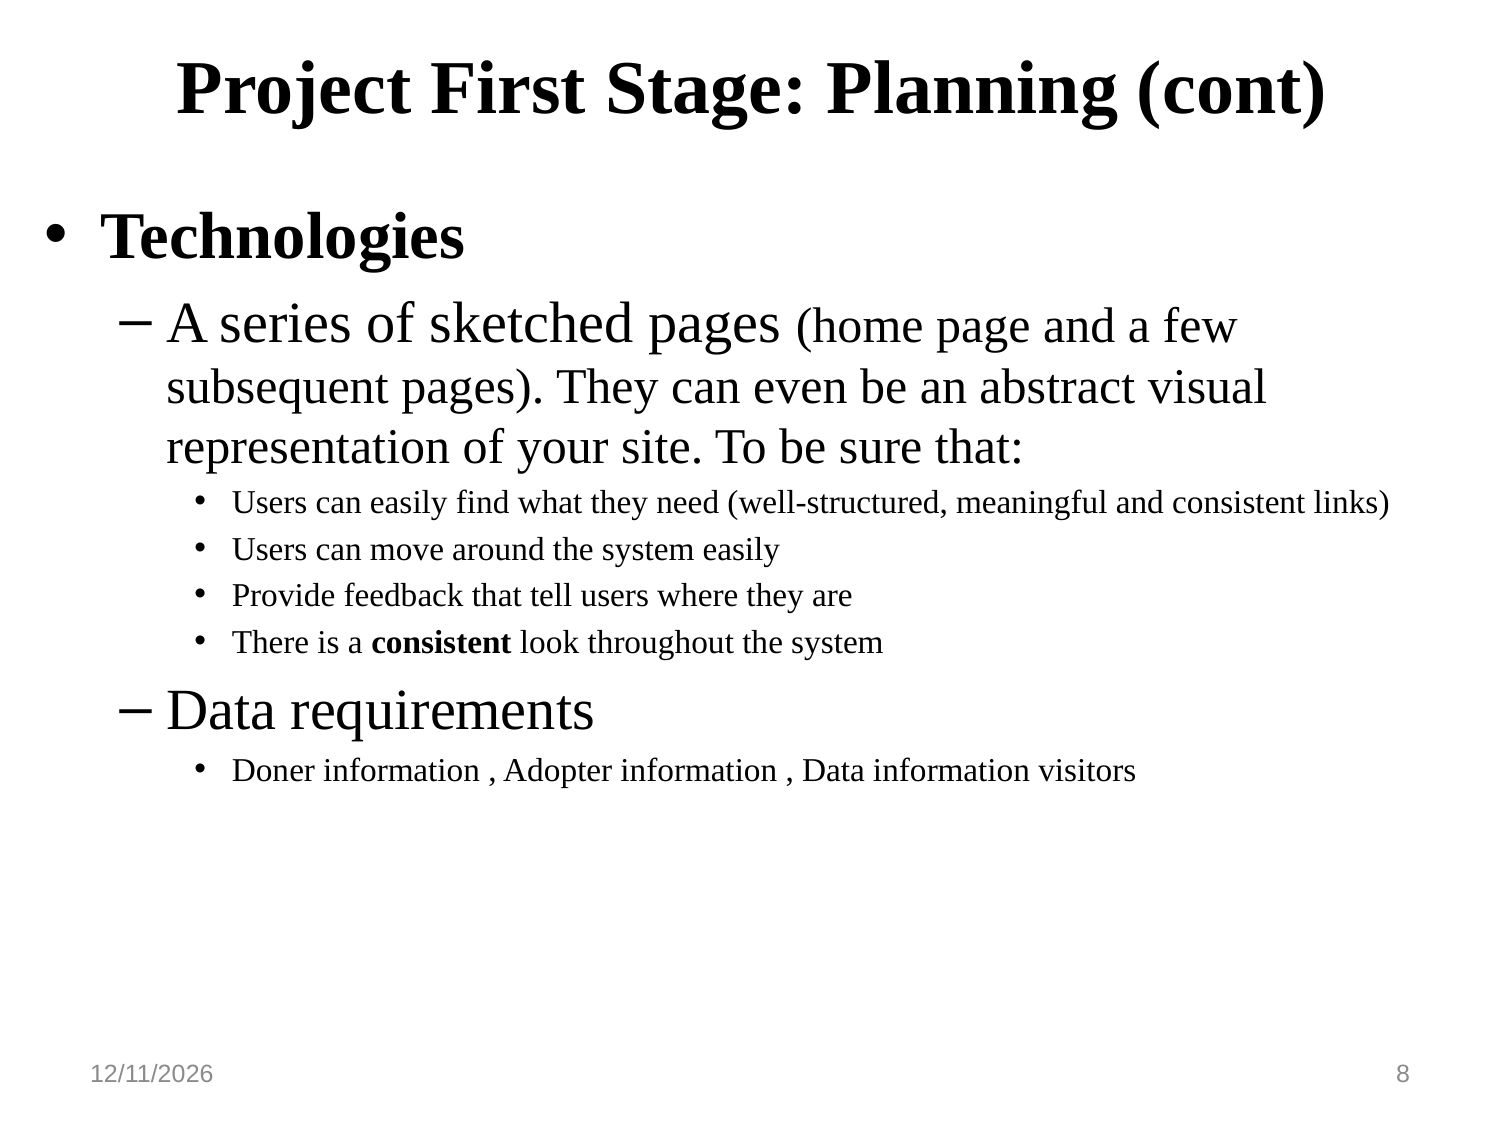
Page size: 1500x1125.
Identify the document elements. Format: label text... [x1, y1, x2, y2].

title Project First Stage: Planning (cont) [76, 0, 1427, 167]
list Technologies A series of sketched pages (home page and a few subsequent pages). They can even be an abstract visual representation of your site. To be sure that: Users can easily find what they need (well-structured, meaningful and consistent links) Users can move around the system easily Provide feedback that tell users where they are There is a consistent look throughout the system Data requirements Doner information , Adopter information , Data information visitors [29, 184, 1477, 1030]
slide_number 8 [1074, 1042, 1425, 1103]
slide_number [75, 1042, 425, 1103]
